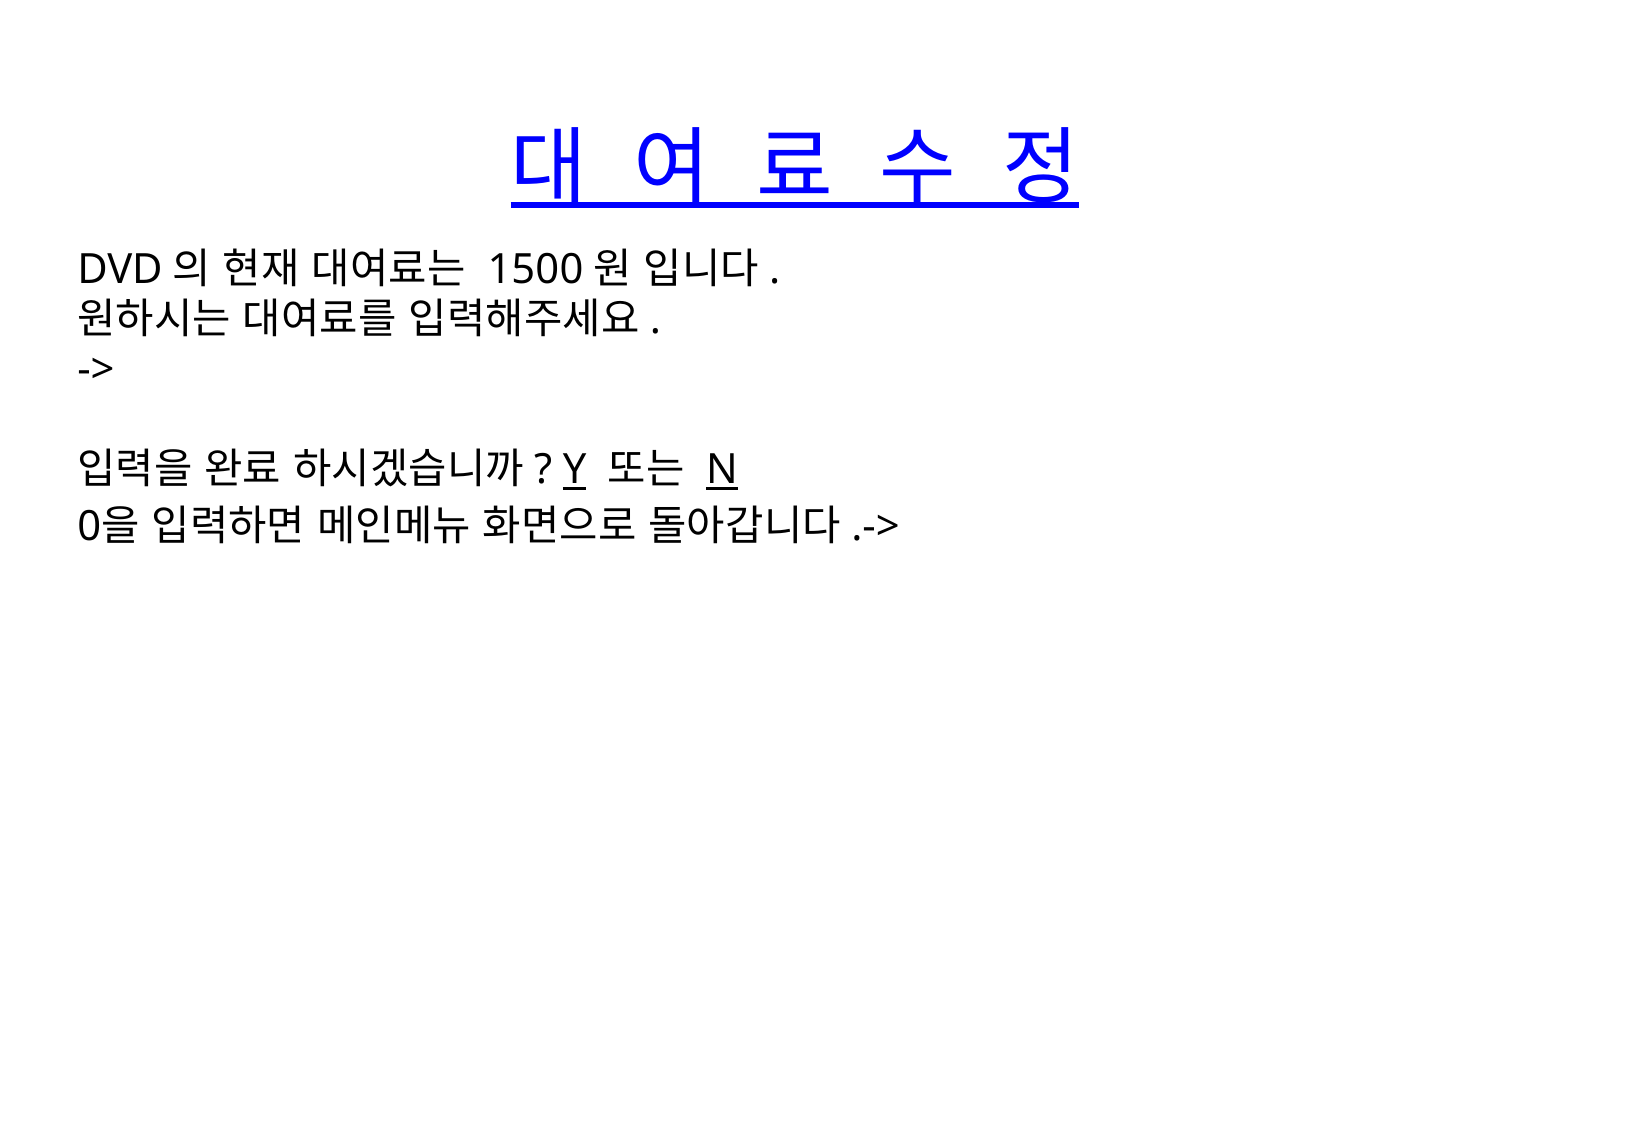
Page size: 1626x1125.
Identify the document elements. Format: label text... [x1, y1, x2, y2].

text_box DVD의 현재 대여료는 1500원 입니다. 원하시는 대여료를 입력해주세요. -> 입력을 완료 하시겠습니까? Y 또는 N 0을 입력하면 메인메뉴 화면으로 돌아갑니다.-> [62, 234, 1493, 764]
text_box 대 여 료 수 정 [109, 105, 1481, 234]
